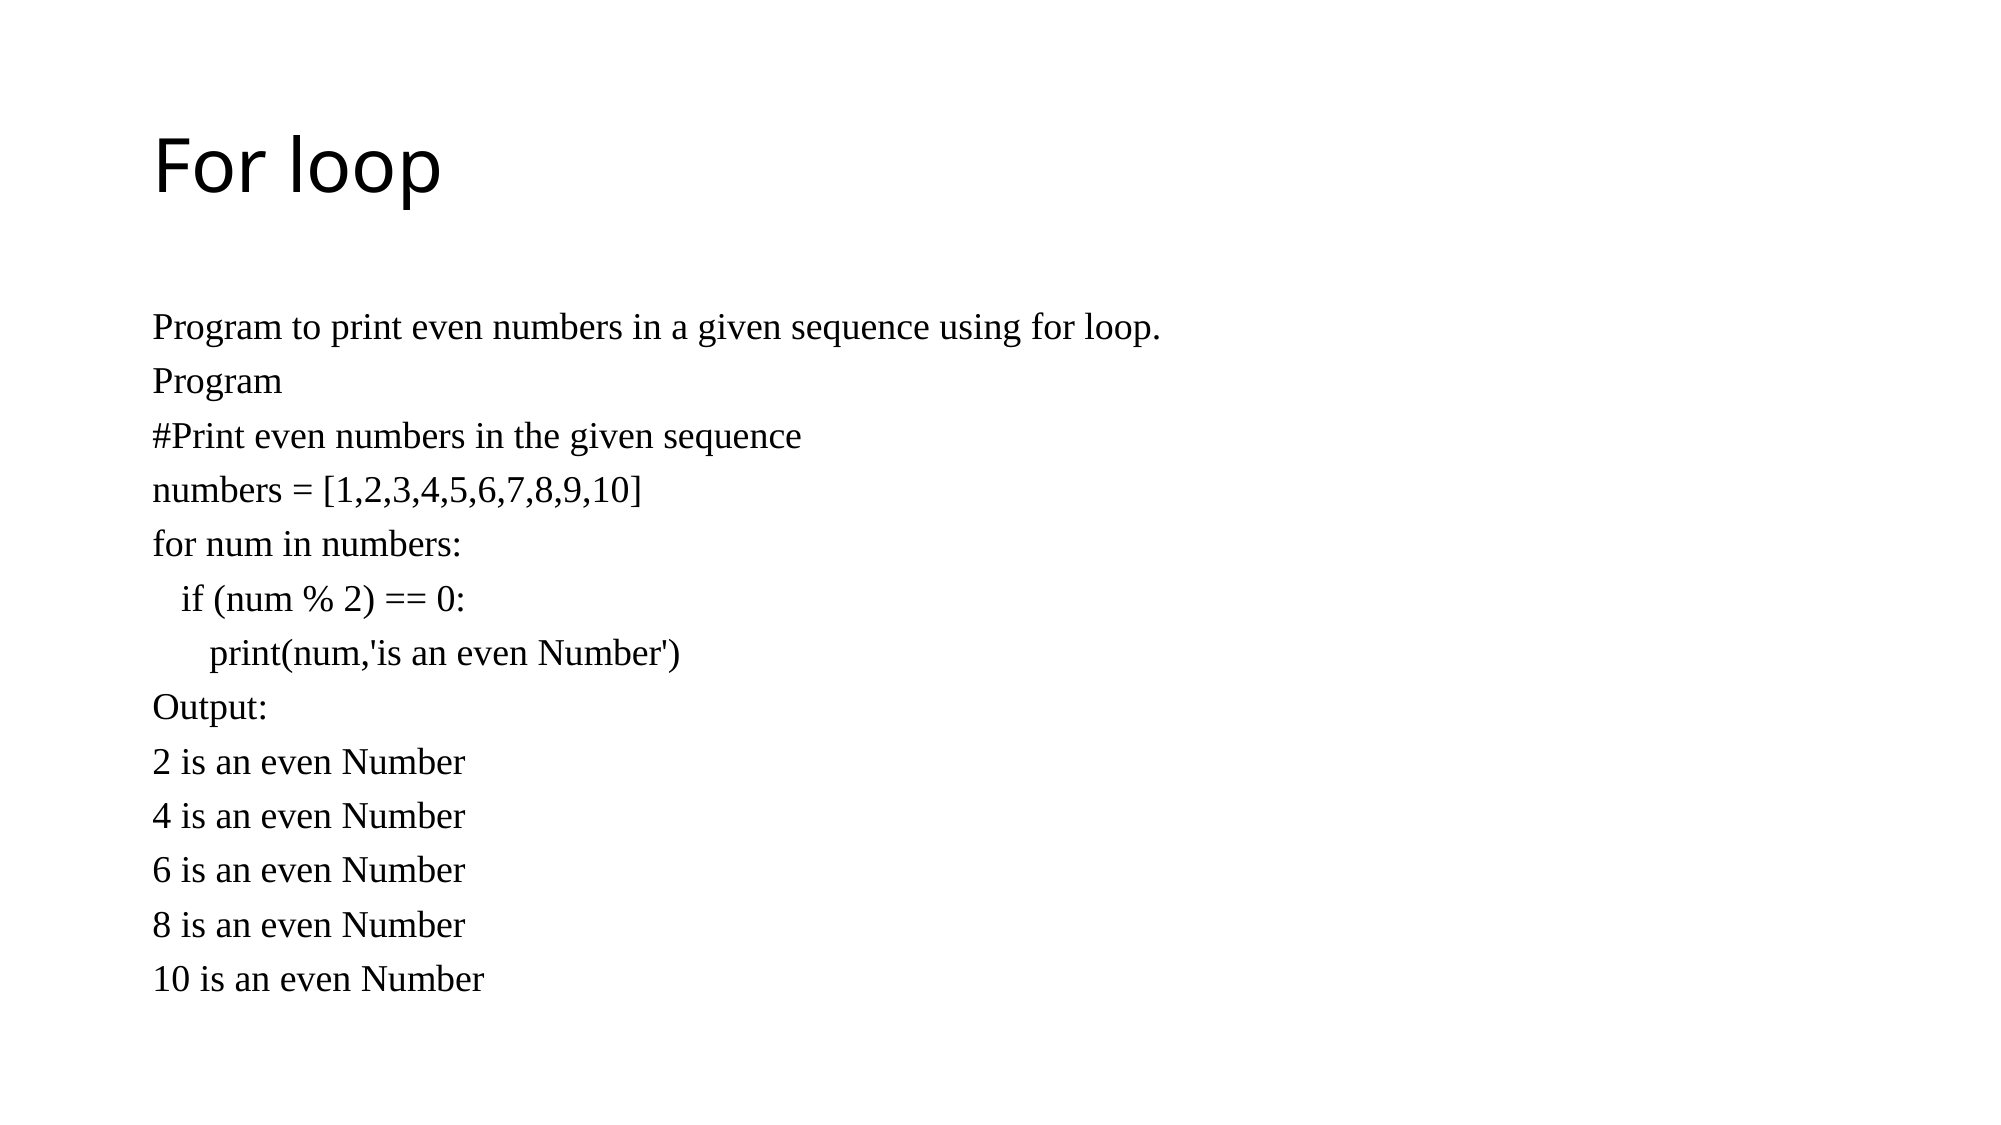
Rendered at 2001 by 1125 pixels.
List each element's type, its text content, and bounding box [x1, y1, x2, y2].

list Program to print even numbers in a given sequence using for loop. Program #Print even numbers in the given sequence numbers = [1,2,3,4,5,6,7,8,9,10] for num in numbers: if (num % 2) == 0: print(num,'is an even Number') Output: 2 is an even Number 4 is an even Number 6 is an even Number 8 is an even Number 10 is an even Number [137, 299, 1863, 1014]
title For loop [137, 59, 1863, 278]
